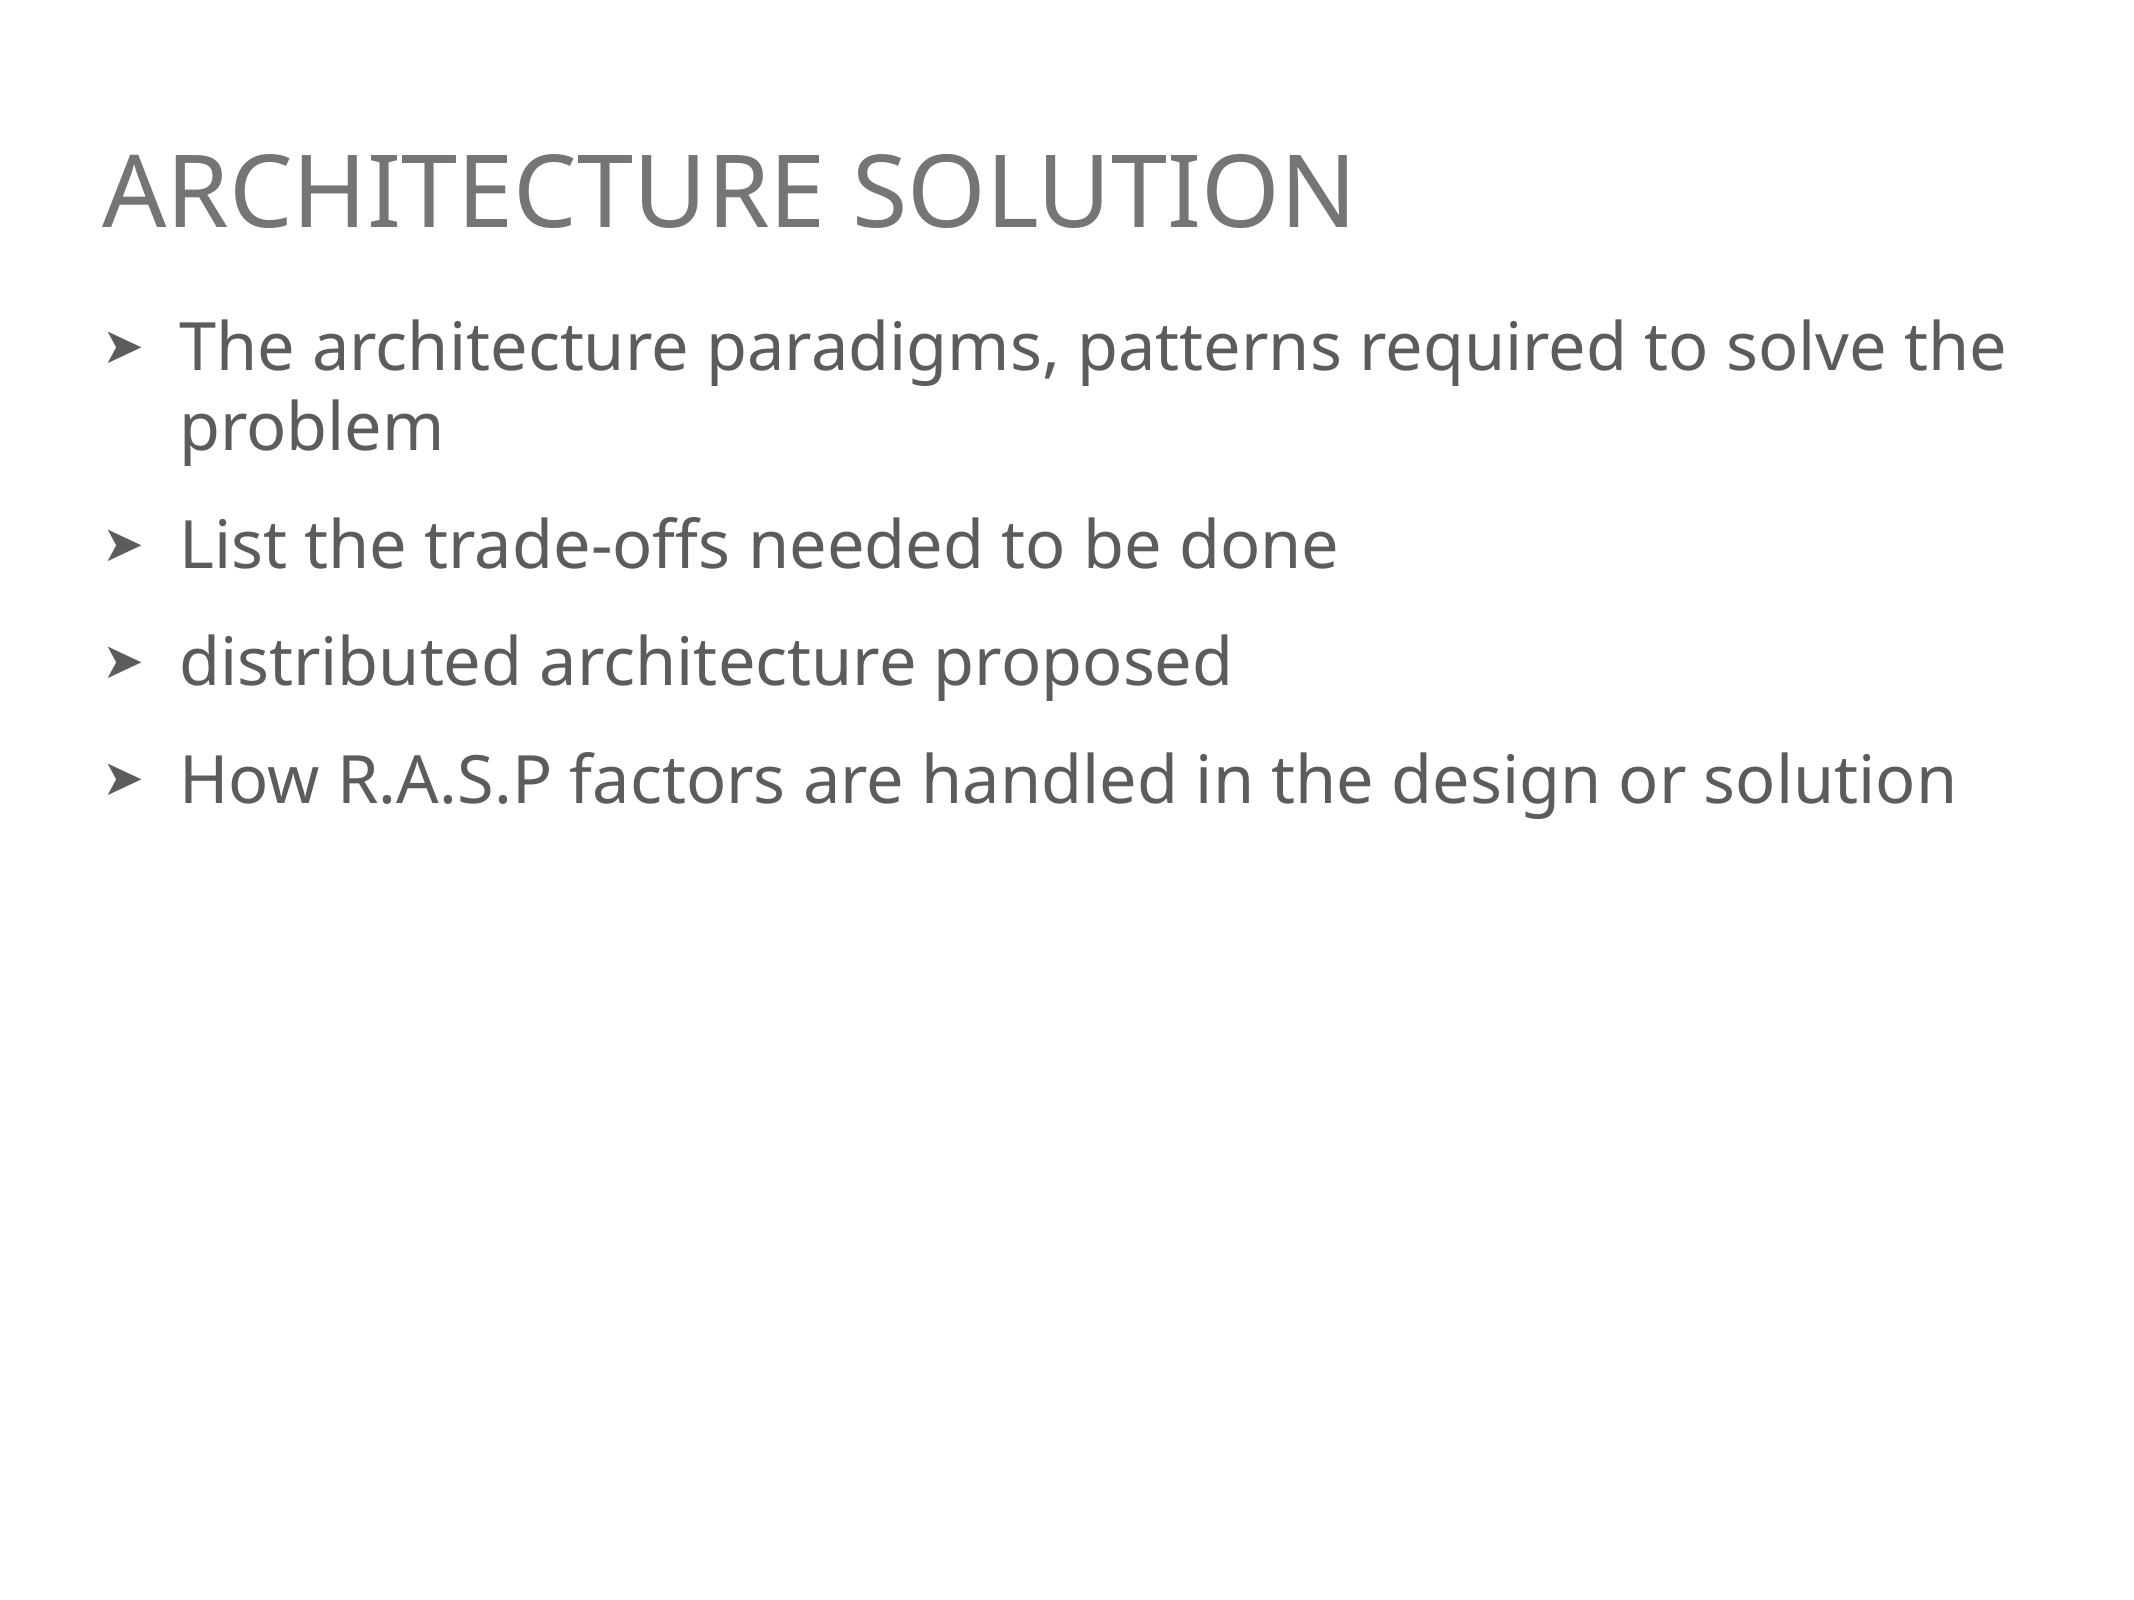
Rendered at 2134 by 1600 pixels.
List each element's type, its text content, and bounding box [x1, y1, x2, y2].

title architecture solution [93, 118, 2041, 238]
list The architecture paradigms, patterns required to solve the problem List the trade-offs needed to be done distributed architecture proposed How R.A.S.P factors are handled in the design or solution [93, 295, 2041, 1482]
